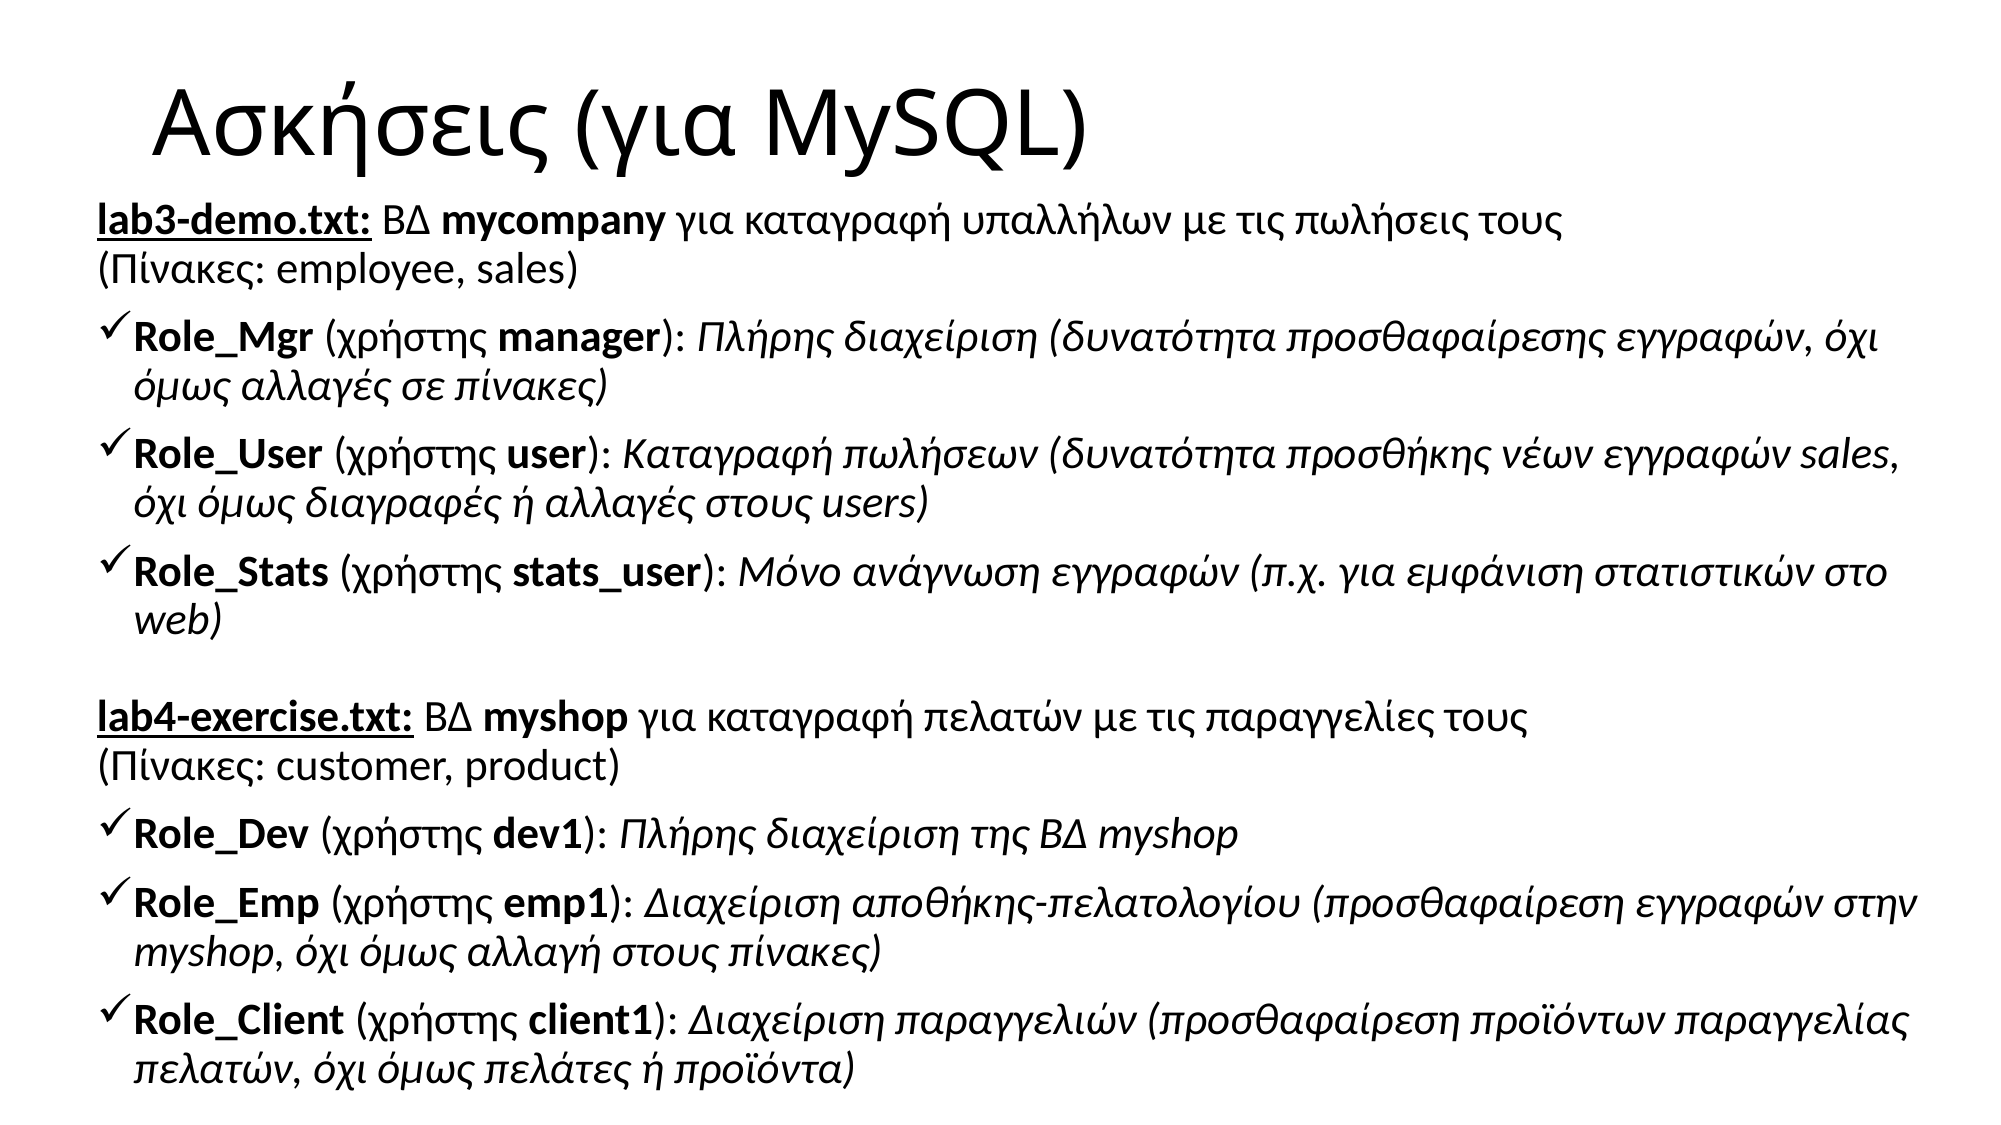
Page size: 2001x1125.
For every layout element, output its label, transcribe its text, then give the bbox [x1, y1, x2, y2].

title Ασκήσεις (για MySQL) [137, 16, 1863, 188]
list lab3-demo.txt: ΒΔ mycompany για καταγραφή υπαλλήλων με τις πωλήσεις τους (Πίνακες: employee, sales) Role_Mgr (χρήστης manager): Πλήρης διαχείριση (δυνατότητα προσθαφαίρεσης εγγραφών, όχι όμως αλλαγές σε πίνακες) Role_User (χρήστης user): Καταγραφή πωλήσεων (δυνατότητα προσθήκης νέων εγγραφών sales, όχι όμως διαγραφές ή αλλαγές στους users) Role_Stats (χρήστης stats_user): Μόνο ανάγνωση εγγραφών (π.χ. για εμφάνιση στατιστικών στο web) lab4-exercise.txt: ΒΔ myshop για καταγραφή πελατών με τις παραγγελίες τους (Πίνακες: customer, product) Role_Dev (χρήστης dev1): Πλήρης διαχείριση της ΒΔ myshop Role_Emp (χρήστης emp1): Διαχείριση αποθήκης-πελατολογίου (προσθαφαίρεση εγγραφών στην myshop, όχι όμως αλλαγή στους πίνακες) Role_Client (χρήστης client1): Διαχείριση παραγγελιών (προσθαφαίρεση προϊόντων παραγγελίας πελατών, όχι όμως πελάτες ή προϊόντα) [81, 188, 1973, 1103]
